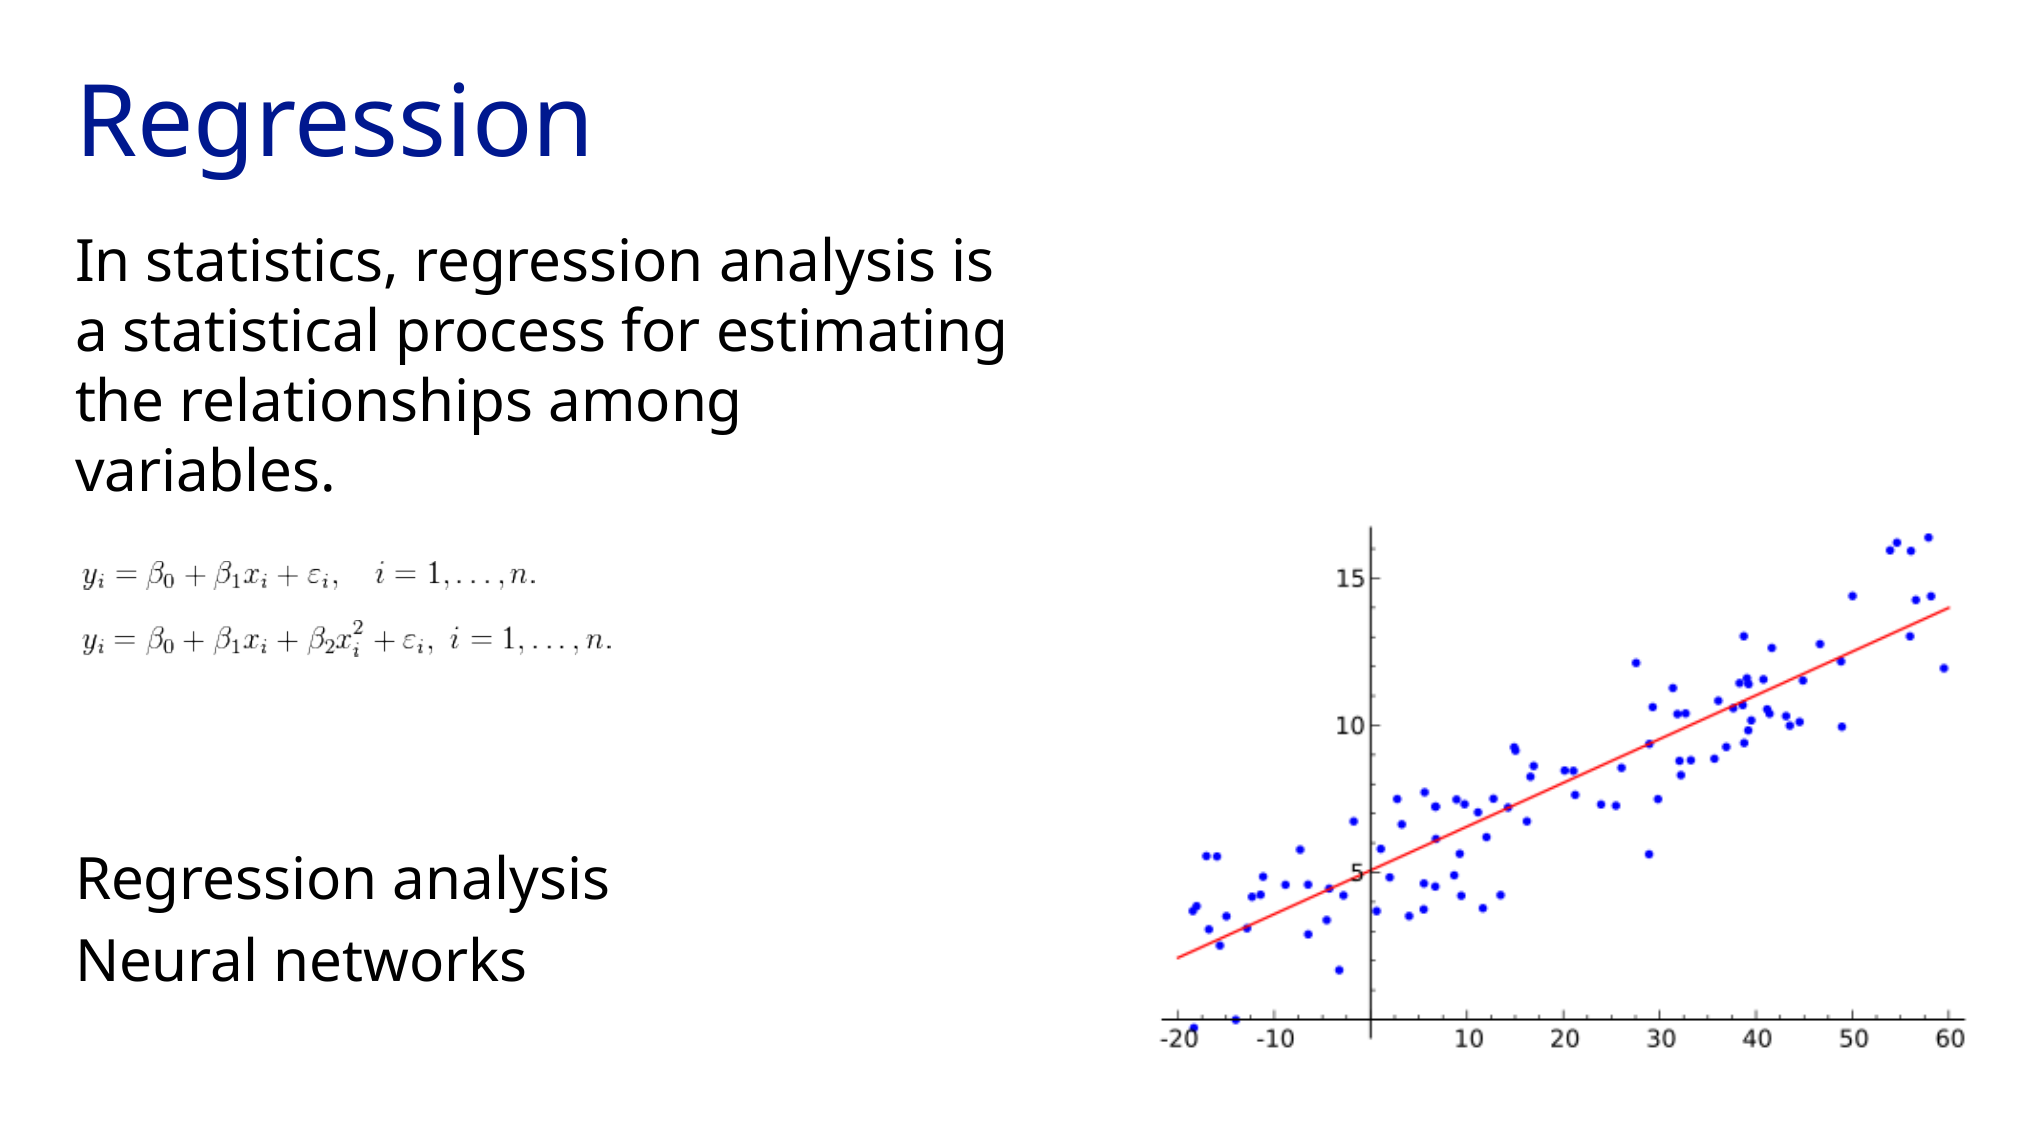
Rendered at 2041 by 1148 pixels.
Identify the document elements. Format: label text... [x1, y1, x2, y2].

picture [1143, 510, 1980, 1063]
list In statistics, regression analysis is a statistical process for estimating the relationships among variables. Regression analysis Neural networks [45, 199, 1045, 1063]
title Regression [45, 48, 1996, 199]
picture [82, 560, 535, 590]
picture [82, 620, 611, 657]
